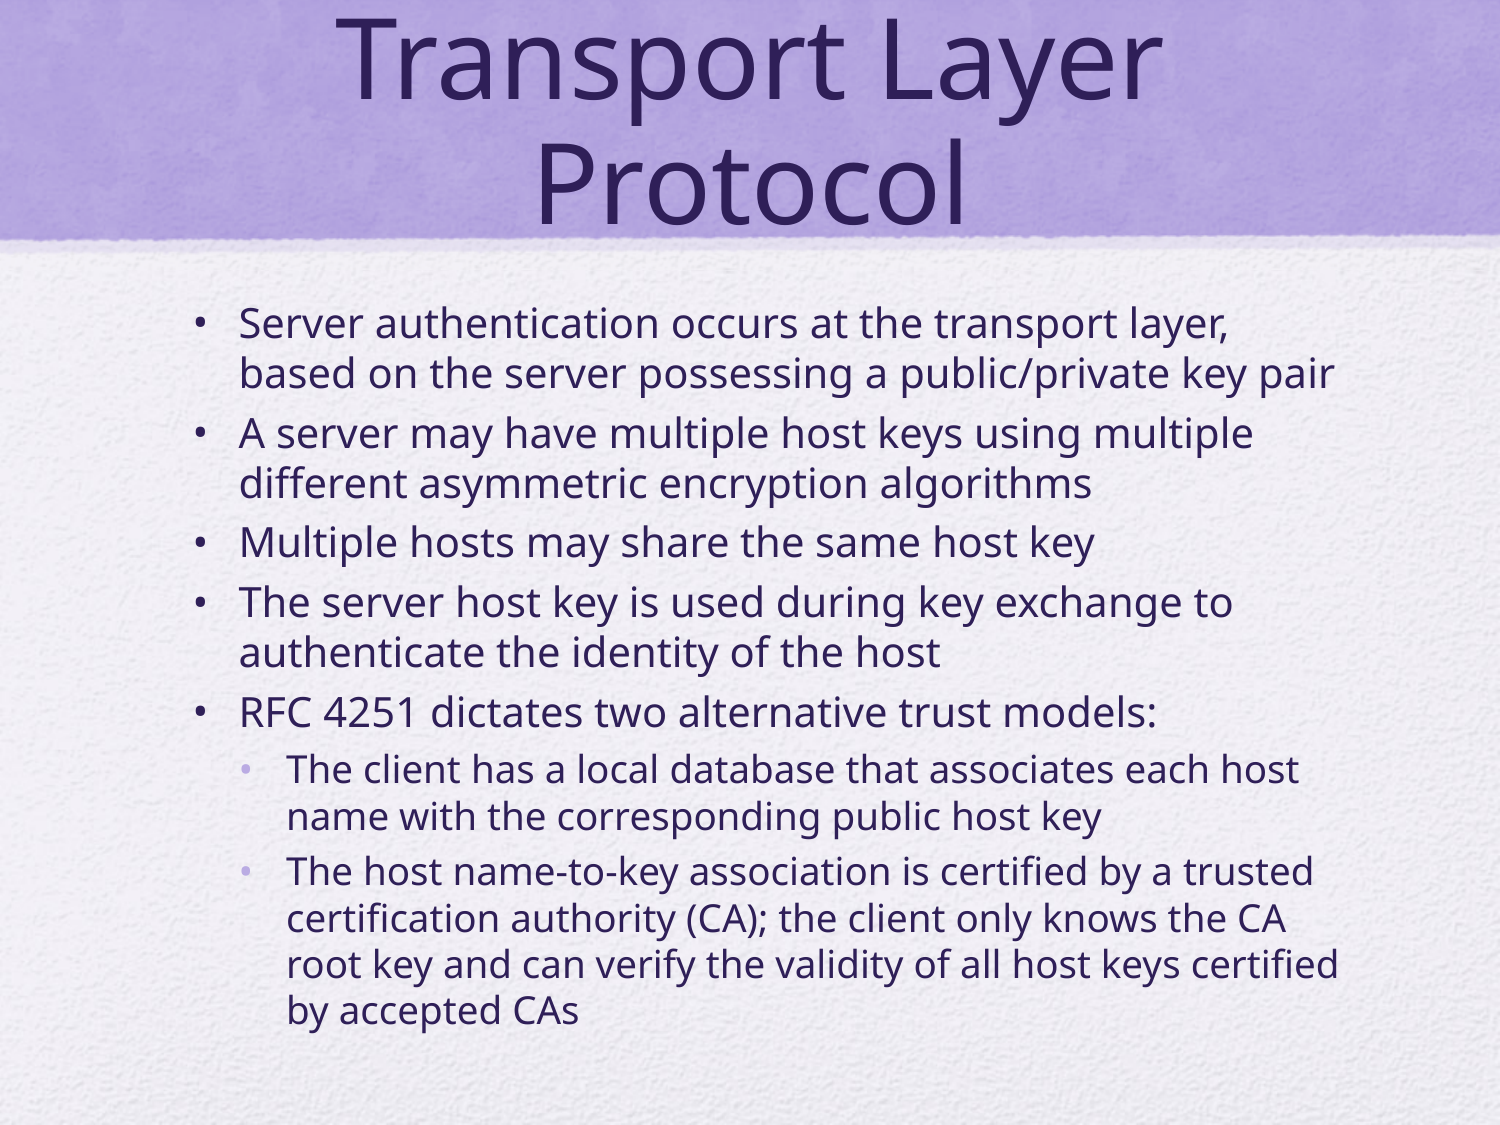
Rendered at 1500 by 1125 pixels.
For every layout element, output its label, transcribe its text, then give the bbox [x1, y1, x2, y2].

title Transport Layer Protocol [129, 6, 1373, 239]
list Server authentication occurs at the transport layer, based on the server possessing a public/private key pair A server may have multiple host keys using multiple different asymmetric encryption algorithms Multiple hosts may share the same host key The server host key is used during key exchange to authenticate the identity of the host RFC 4251 dictates two alternative trust models: The client has a local database that associates each host name with the corresponding public host key The host name-to-key association is certified by a trusted certification authority (CA); the client only knows the CA root key and can verify the validity of all host keys certified by accepted CAs [129, 288, 1373, 1088]
picture [0, 225, 1500, 1125]
